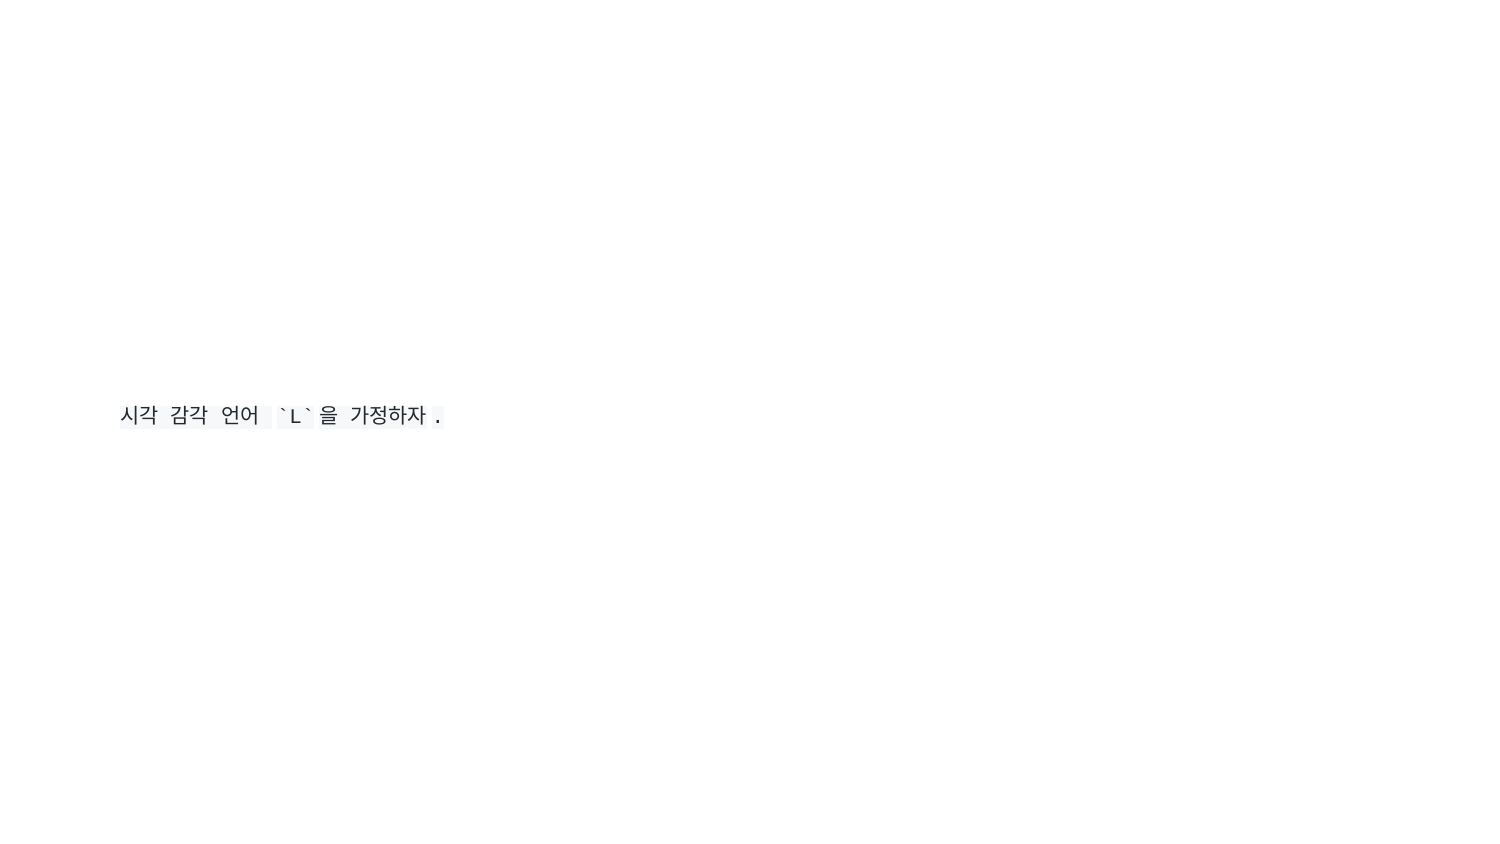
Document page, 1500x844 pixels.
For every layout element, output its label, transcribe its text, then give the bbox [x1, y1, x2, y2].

title 시각 감각 언어 `L`을 가정하자. [80, 73, 1125, 745]
